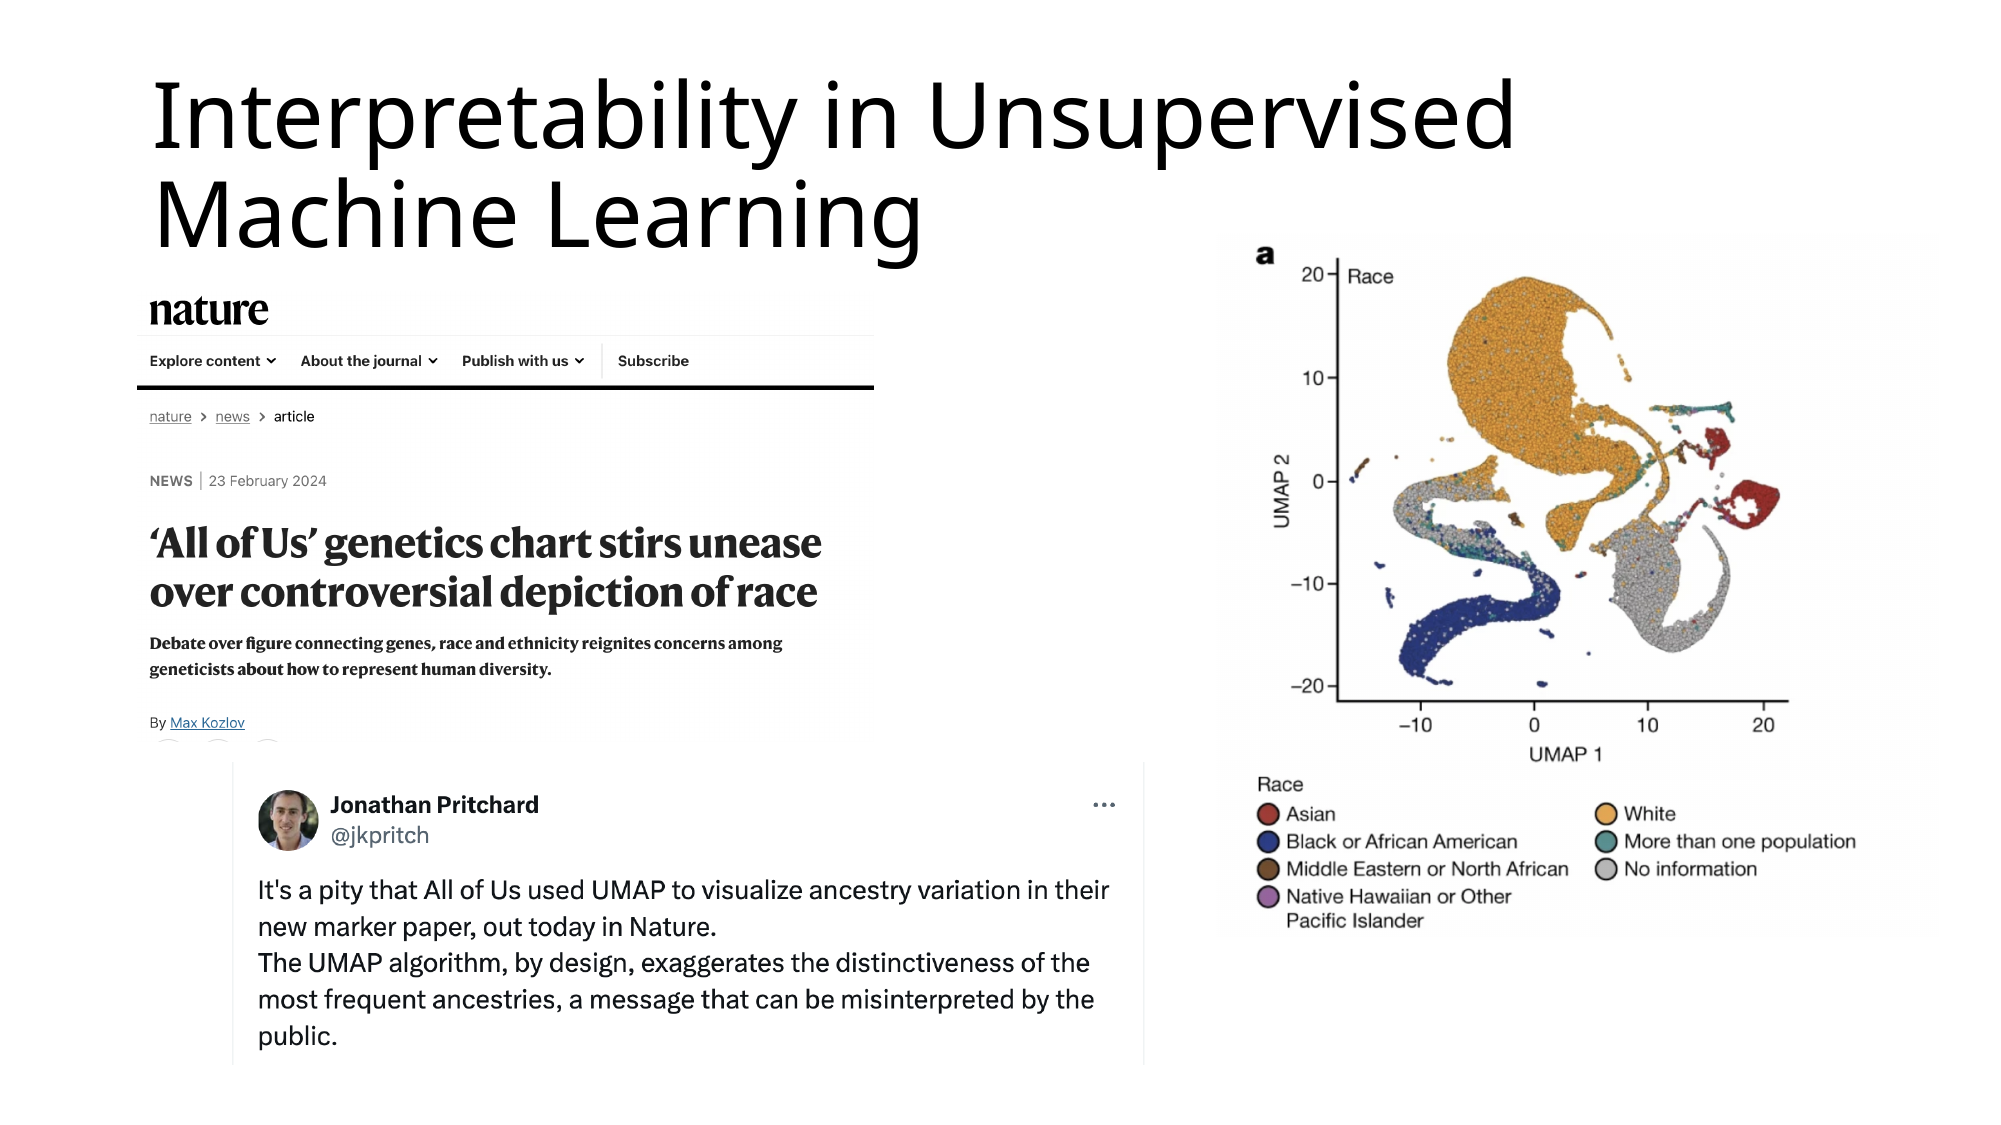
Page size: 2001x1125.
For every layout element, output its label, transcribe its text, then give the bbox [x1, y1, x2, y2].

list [136, 290, 874, 743]
title Interpretability in Unsupervised Machine Learning [137, 59, 1863, 278]
picture [208, 761, 1145, 1066]
picture [1215, 232, 1939, 937]
